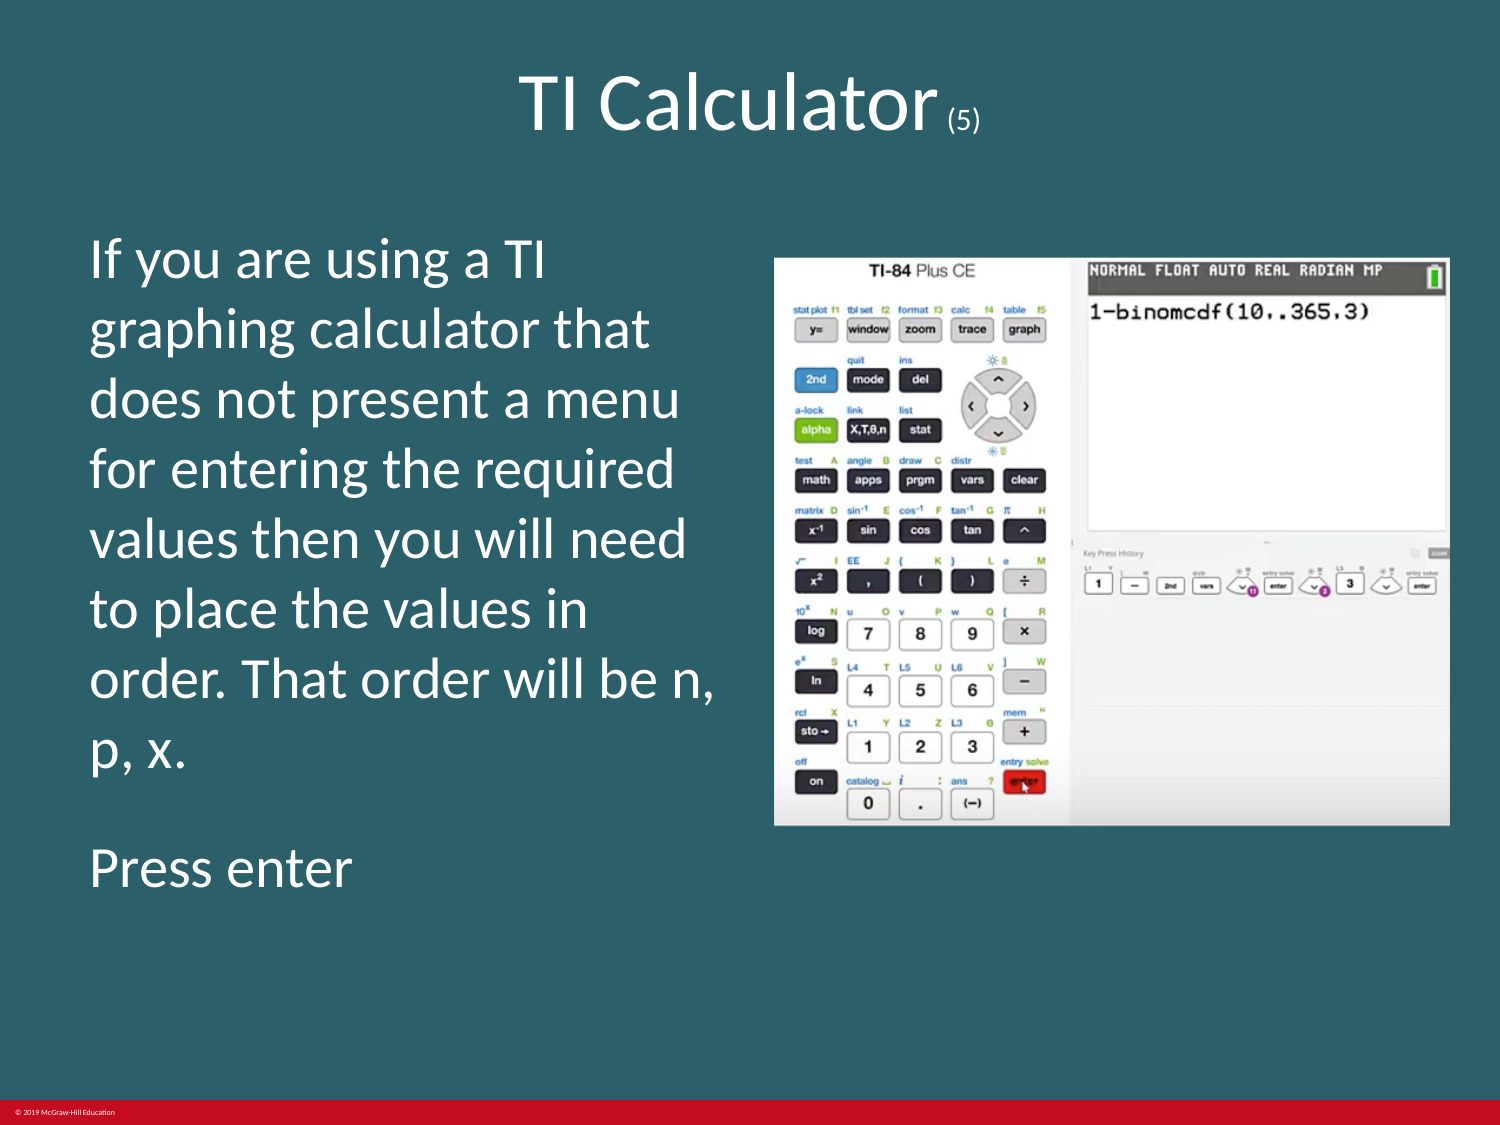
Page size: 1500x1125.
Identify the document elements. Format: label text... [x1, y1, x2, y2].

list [774, 254, 1451, 829]
title TI Calculator (5) [0, 0, 1500, 195]
list If you are using a TI graphing calculator that does not present a menu for entering the required values then you will need to place the values in order. That order will be n, p, x. Press enter [75, 212, 750, 1068]
